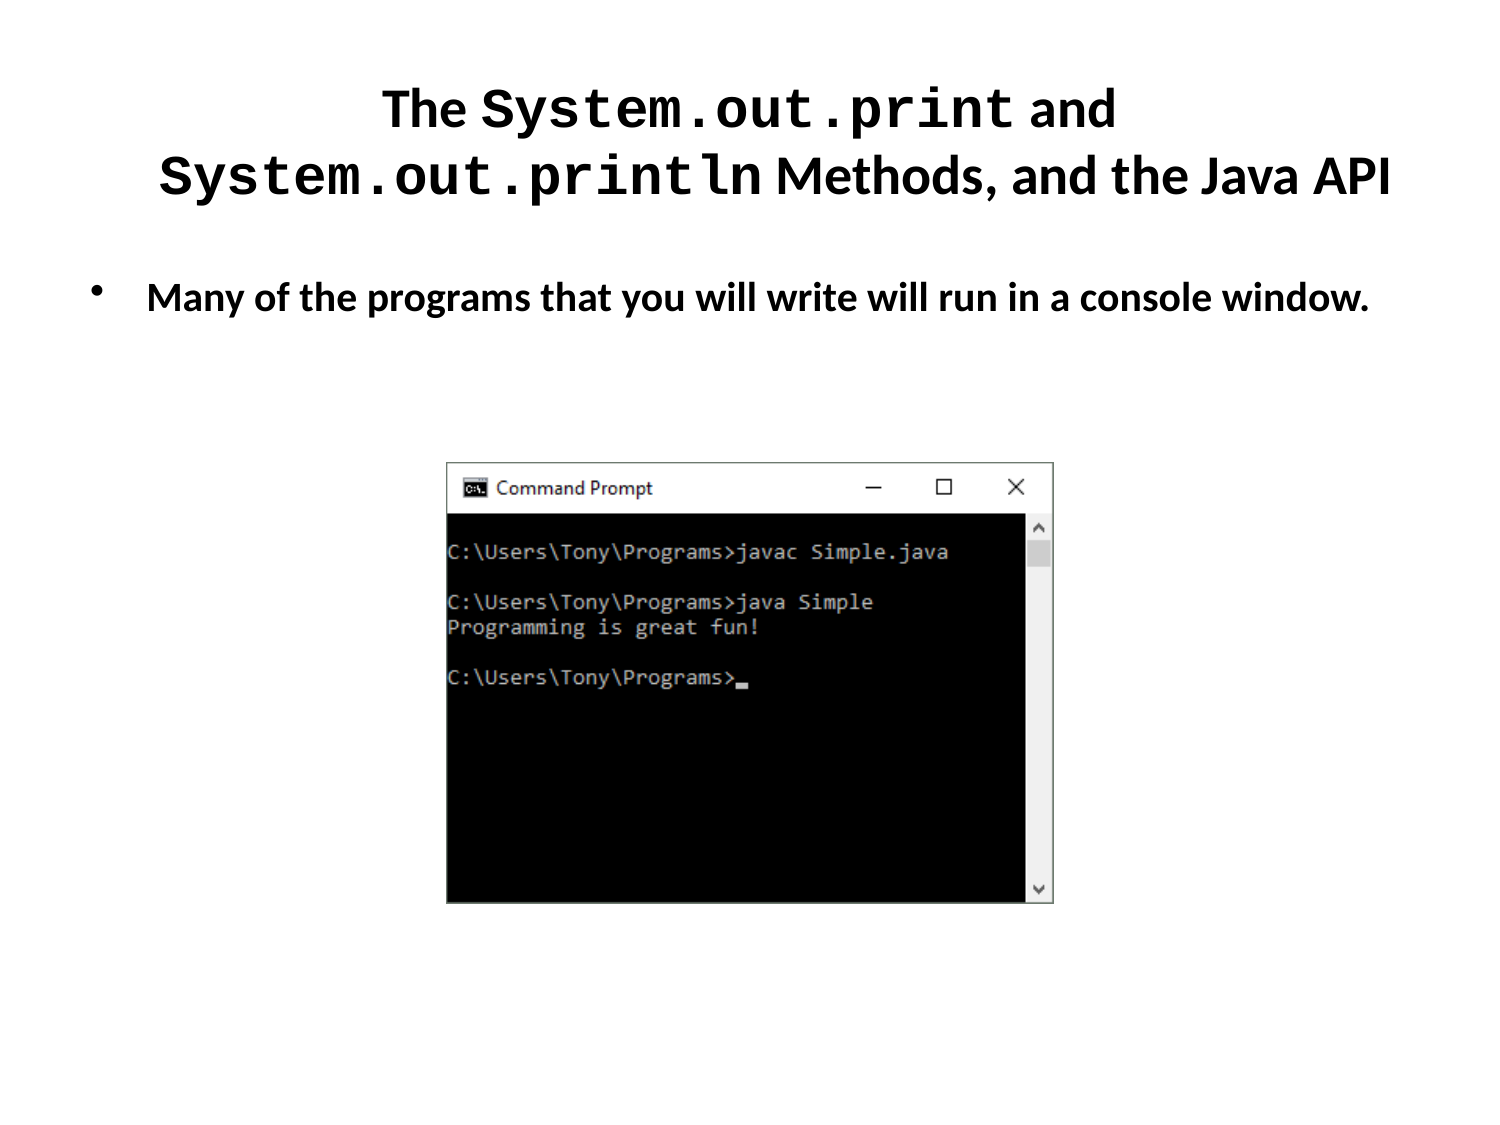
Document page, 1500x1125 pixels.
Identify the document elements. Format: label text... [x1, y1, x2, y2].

list Many of the programs that you will write will run in a console window. [75, 262, 1425, 1005]
title The System.out.print and System.out.println Methods, and the Java API [75, 45, 1425, 233]
picture [446, 462, 1054, 904]
